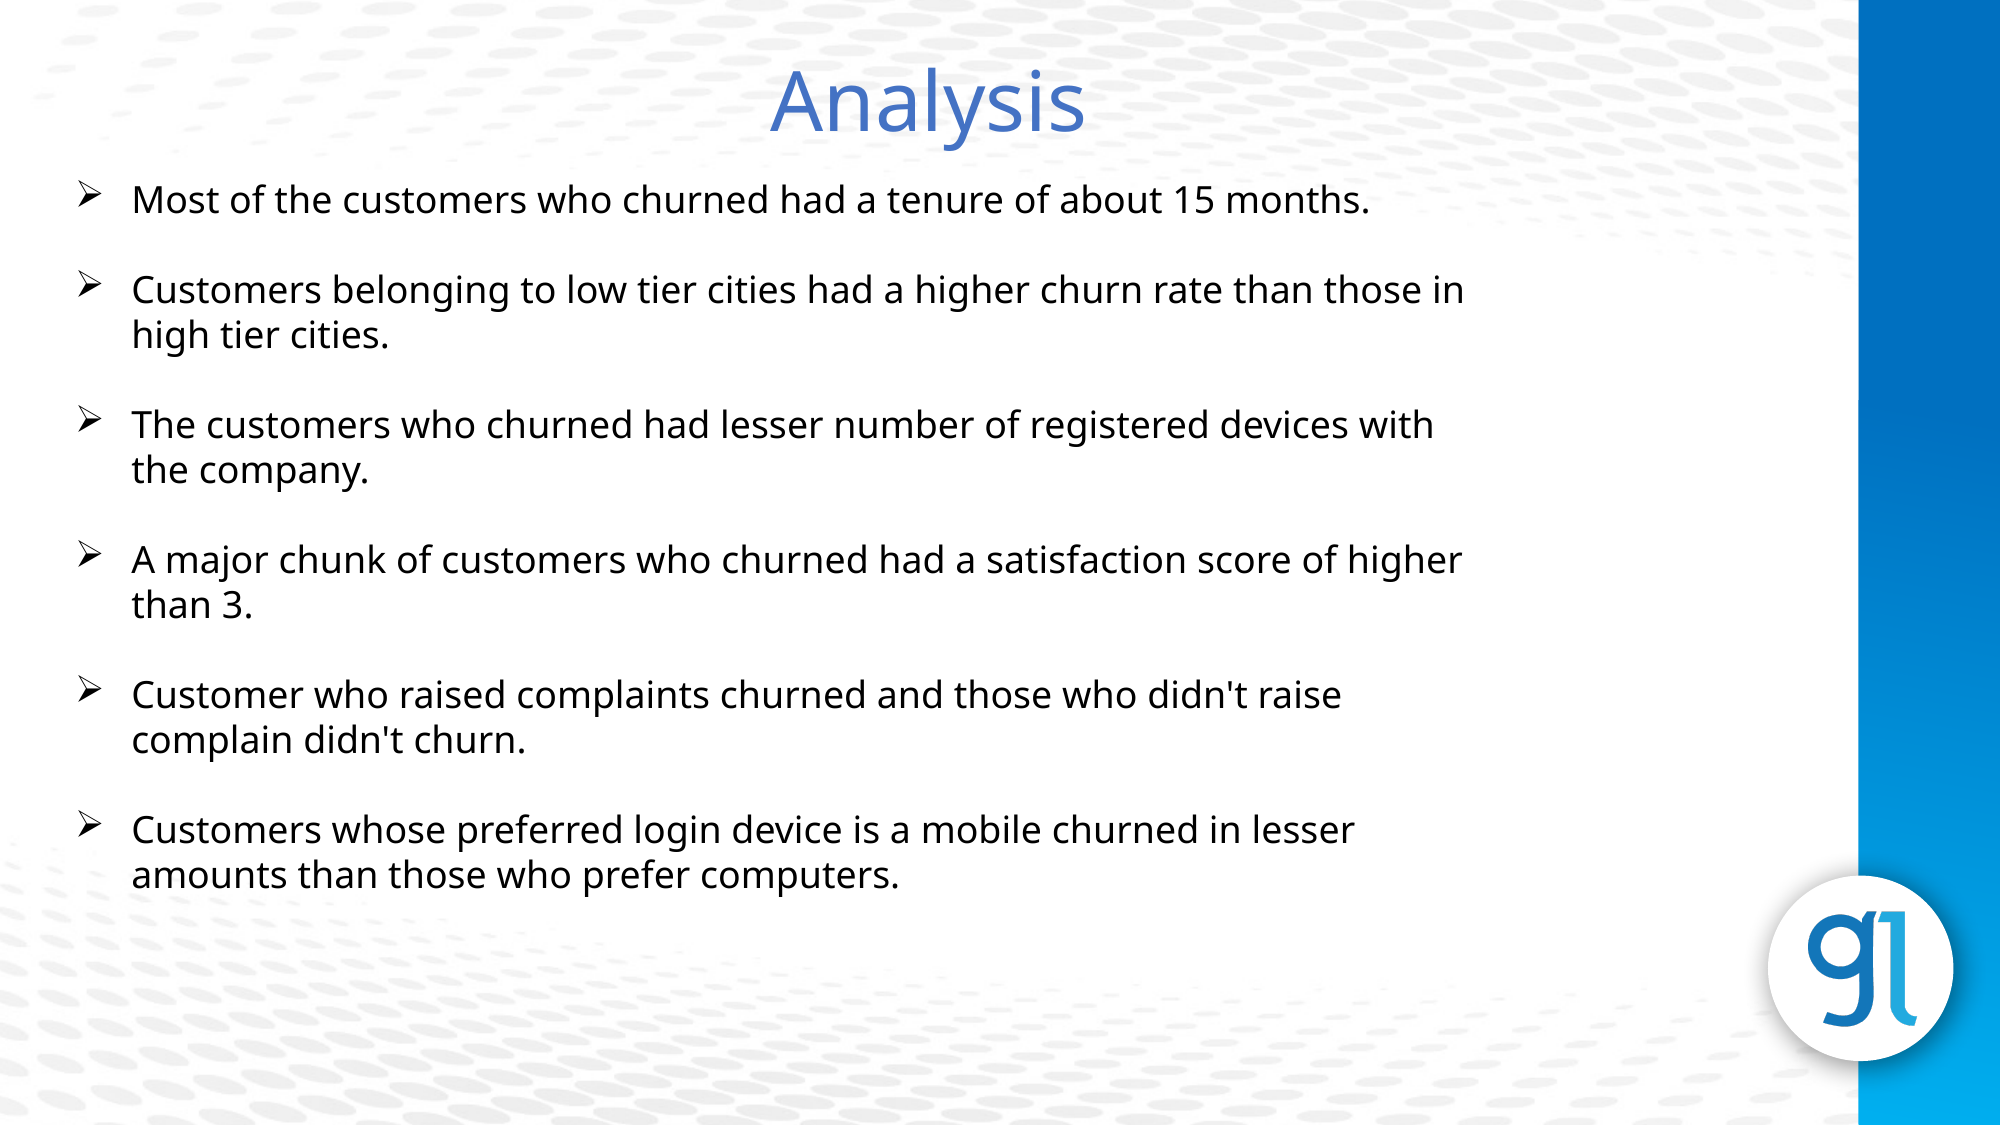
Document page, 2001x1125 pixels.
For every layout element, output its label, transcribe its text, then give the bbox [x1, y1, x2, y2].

text_box Most of the customers who churned had a tenure of about 15 months. Customers belonging to low tier cities had a higher churn rate than those in high tier cities. The customers who churned had lesser number of registered devices with the company. A major chunk of customers who churned had a satisfaction score of higher than 3. Customer who raised complaints churned and those who didn't raise complain didn't churn. Customers whose preferred login device is a mobile churned in lesser amounts than those who prefer computers. [60, 169, 1500, 1114]
picture [0, 0, 2000, 1125]
picture [1798, 905, 1924, 1031]
text_box Analysis [163, 41, 1695, 156]
